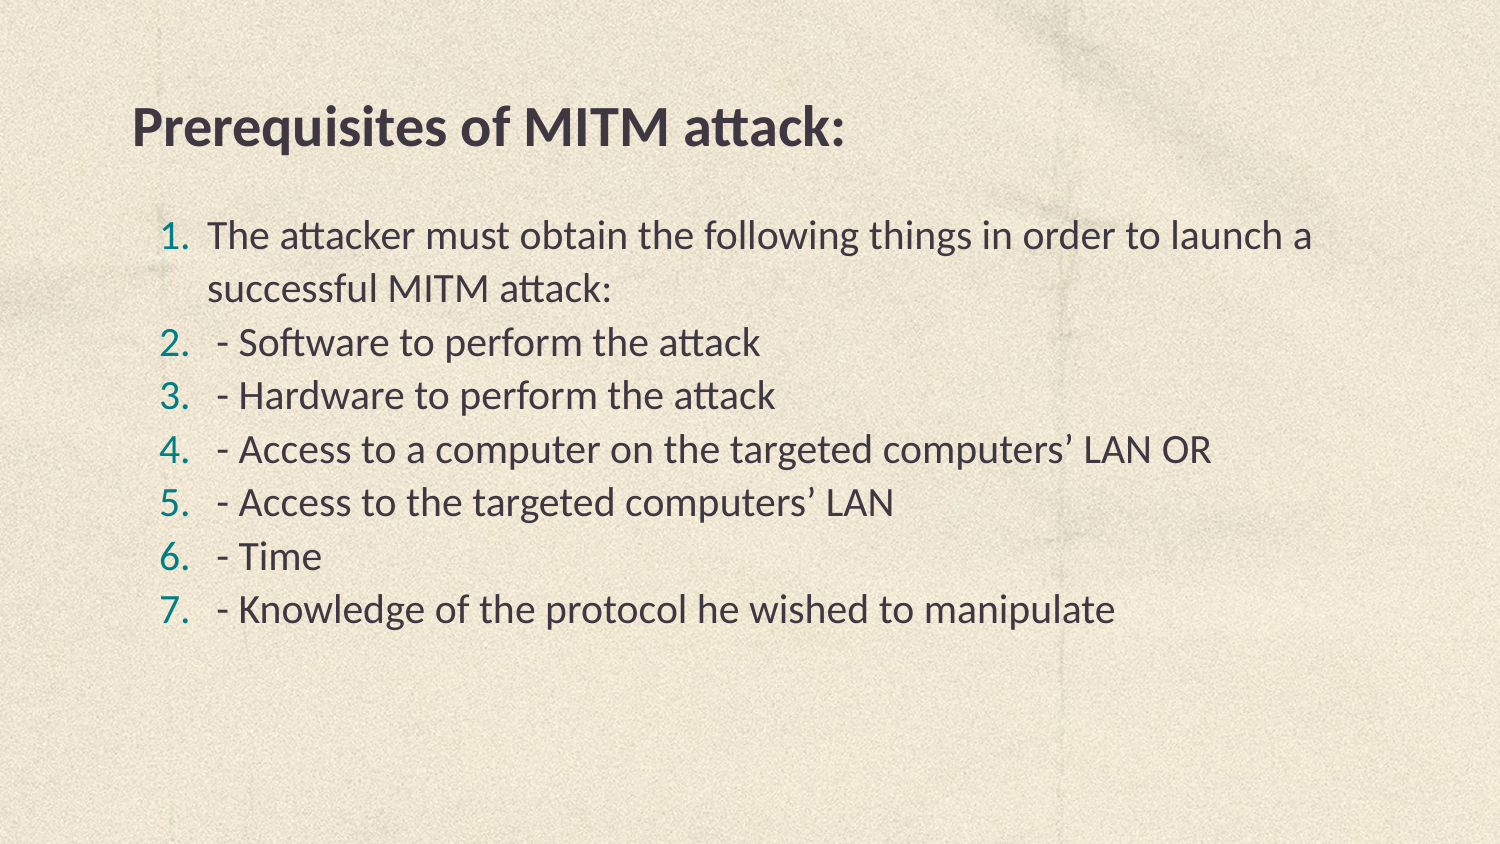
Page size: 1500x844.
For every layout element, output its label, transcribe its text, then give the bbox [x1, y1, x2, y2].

list The attacker must obtain the following things in order to launch a successful MITM attack: - Software to perform the attack - Hardware to perform the attack - Access to a computer on the targeted computers’ LAN OR - Access to the targeted computers’ LAN - Time - Knowledge of the protocol he wished to manipulate [116, 189, 1383, 750]
title Prerequisites of MITM attack: [116, 72, 1383, 167]
picture [0, 0, 1500, 844]
